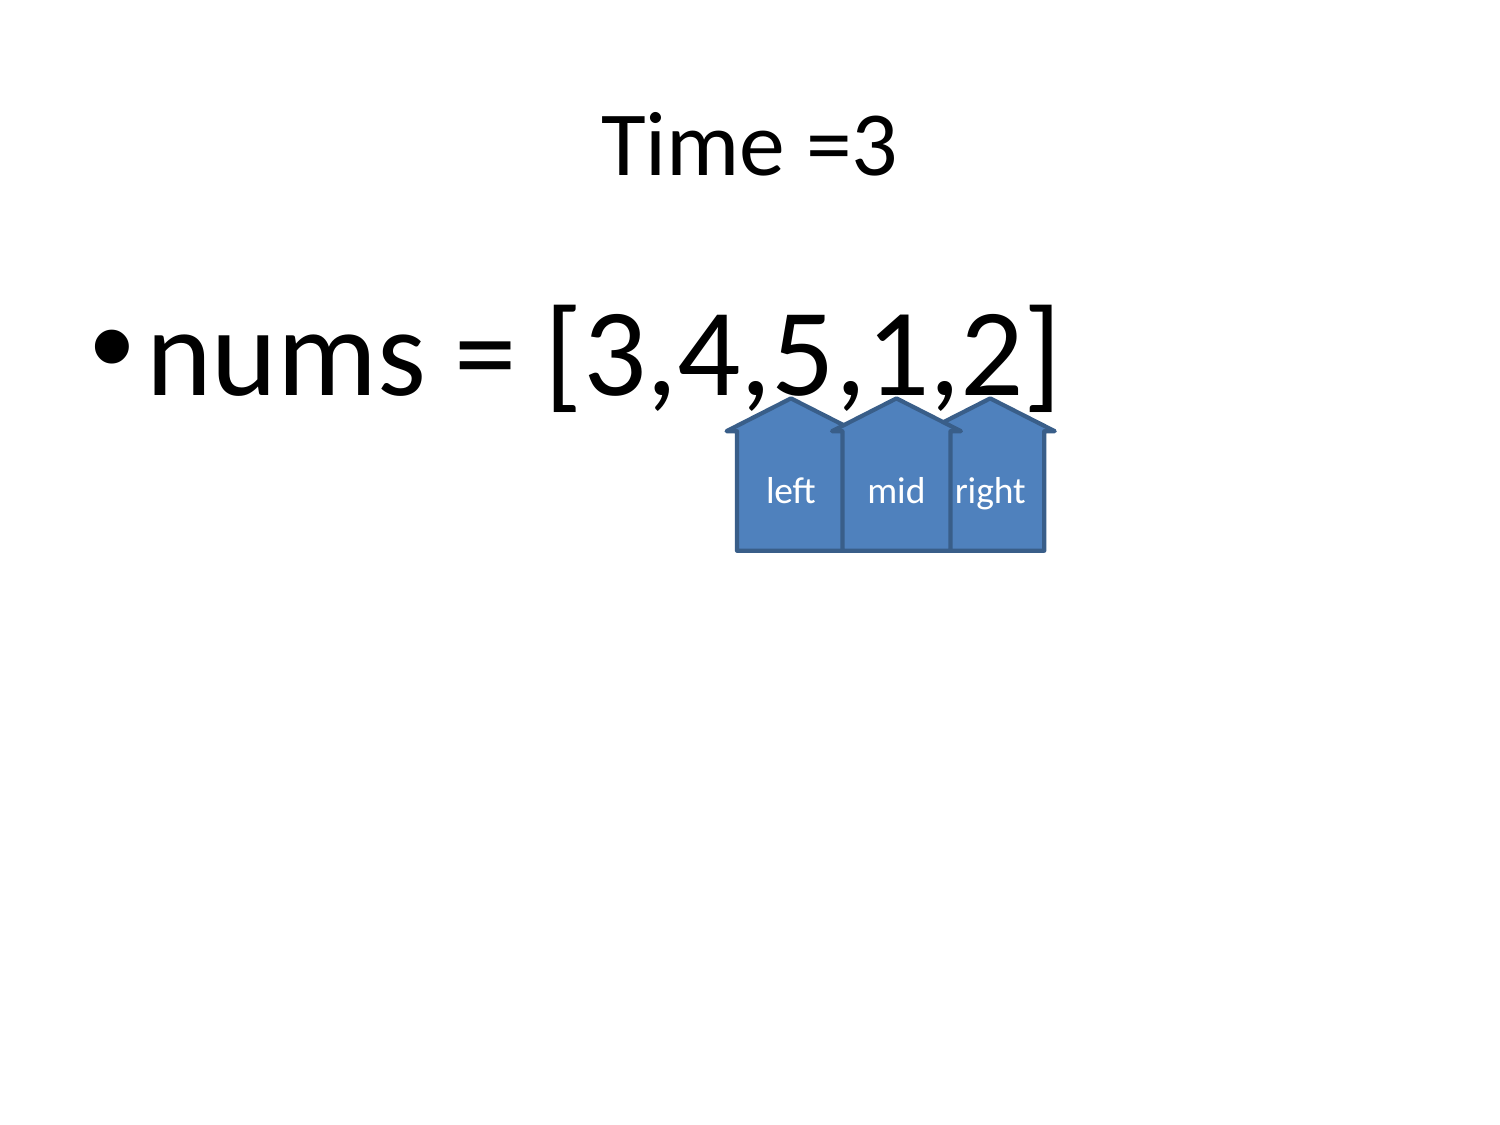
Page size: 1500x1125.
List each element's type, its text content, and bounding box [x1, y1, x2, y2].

title Time =3 [75, 45, 1425, 233]
text_box left [726, 398, 844, 551]
list nums = [3,4,5,1,2] [75, 262, 1137, 434]
text_box mid [832, 398, 961, 551]
text_box right [943, 398, 1055, 551]
